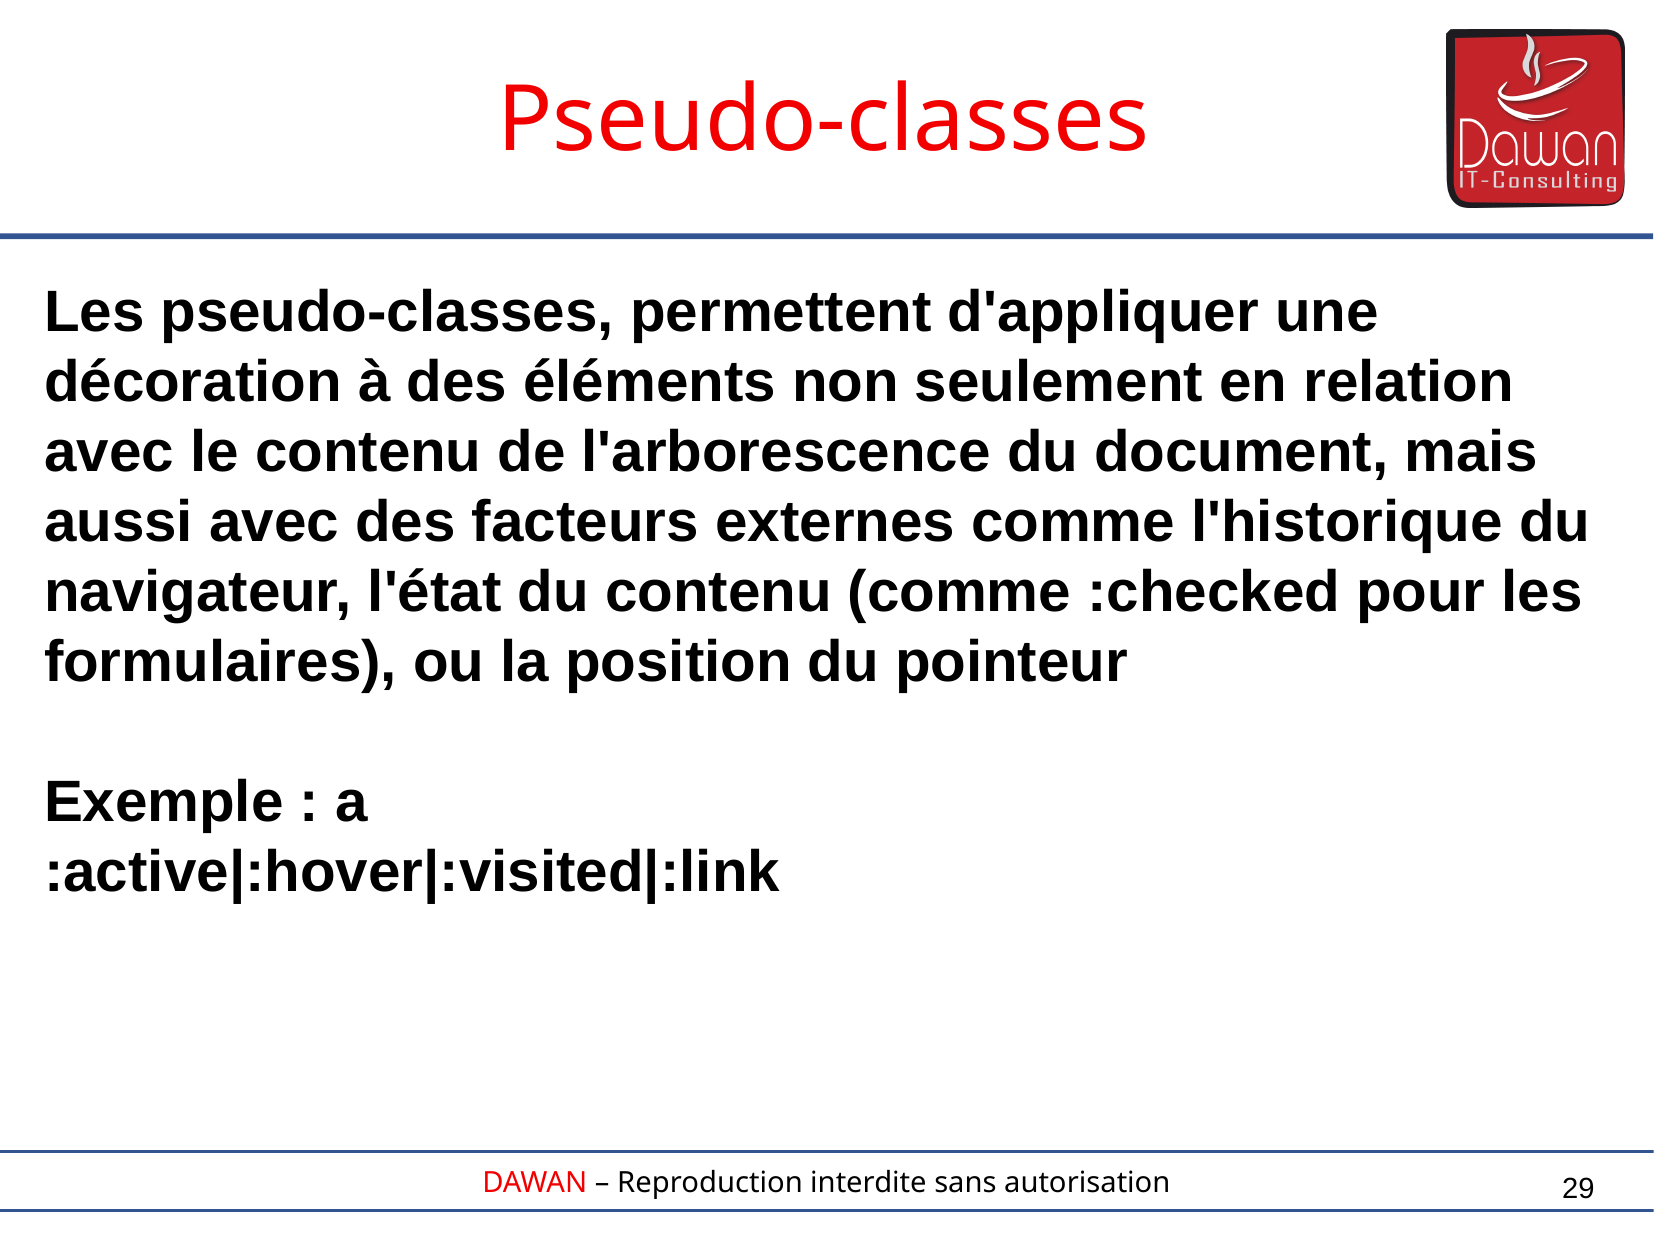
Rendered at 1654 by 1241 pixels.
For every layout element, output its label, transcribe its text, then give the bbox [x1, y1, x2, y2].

slide_number 29 [1535, 1169, 1595, 1233]
picture [1446, 29, 1625, 50]
picture [1446, 177, 1625, 208]
text_box Les pseudo-classes, permettent d'appliquer une décoration à des éléments non seulement en relation avec le contenu de l'arborescence du document, mais aussi avec des facteurs externes comme l'historique du navigateur, l'état du contenu (comme :checked pour les formulaires), ou la position du pointeur Exemple : a :active|:hover|:visited|:link [29, 265, 1624, 1016]
text_box Pseudo-classes [0, 50, 1654, 177]
